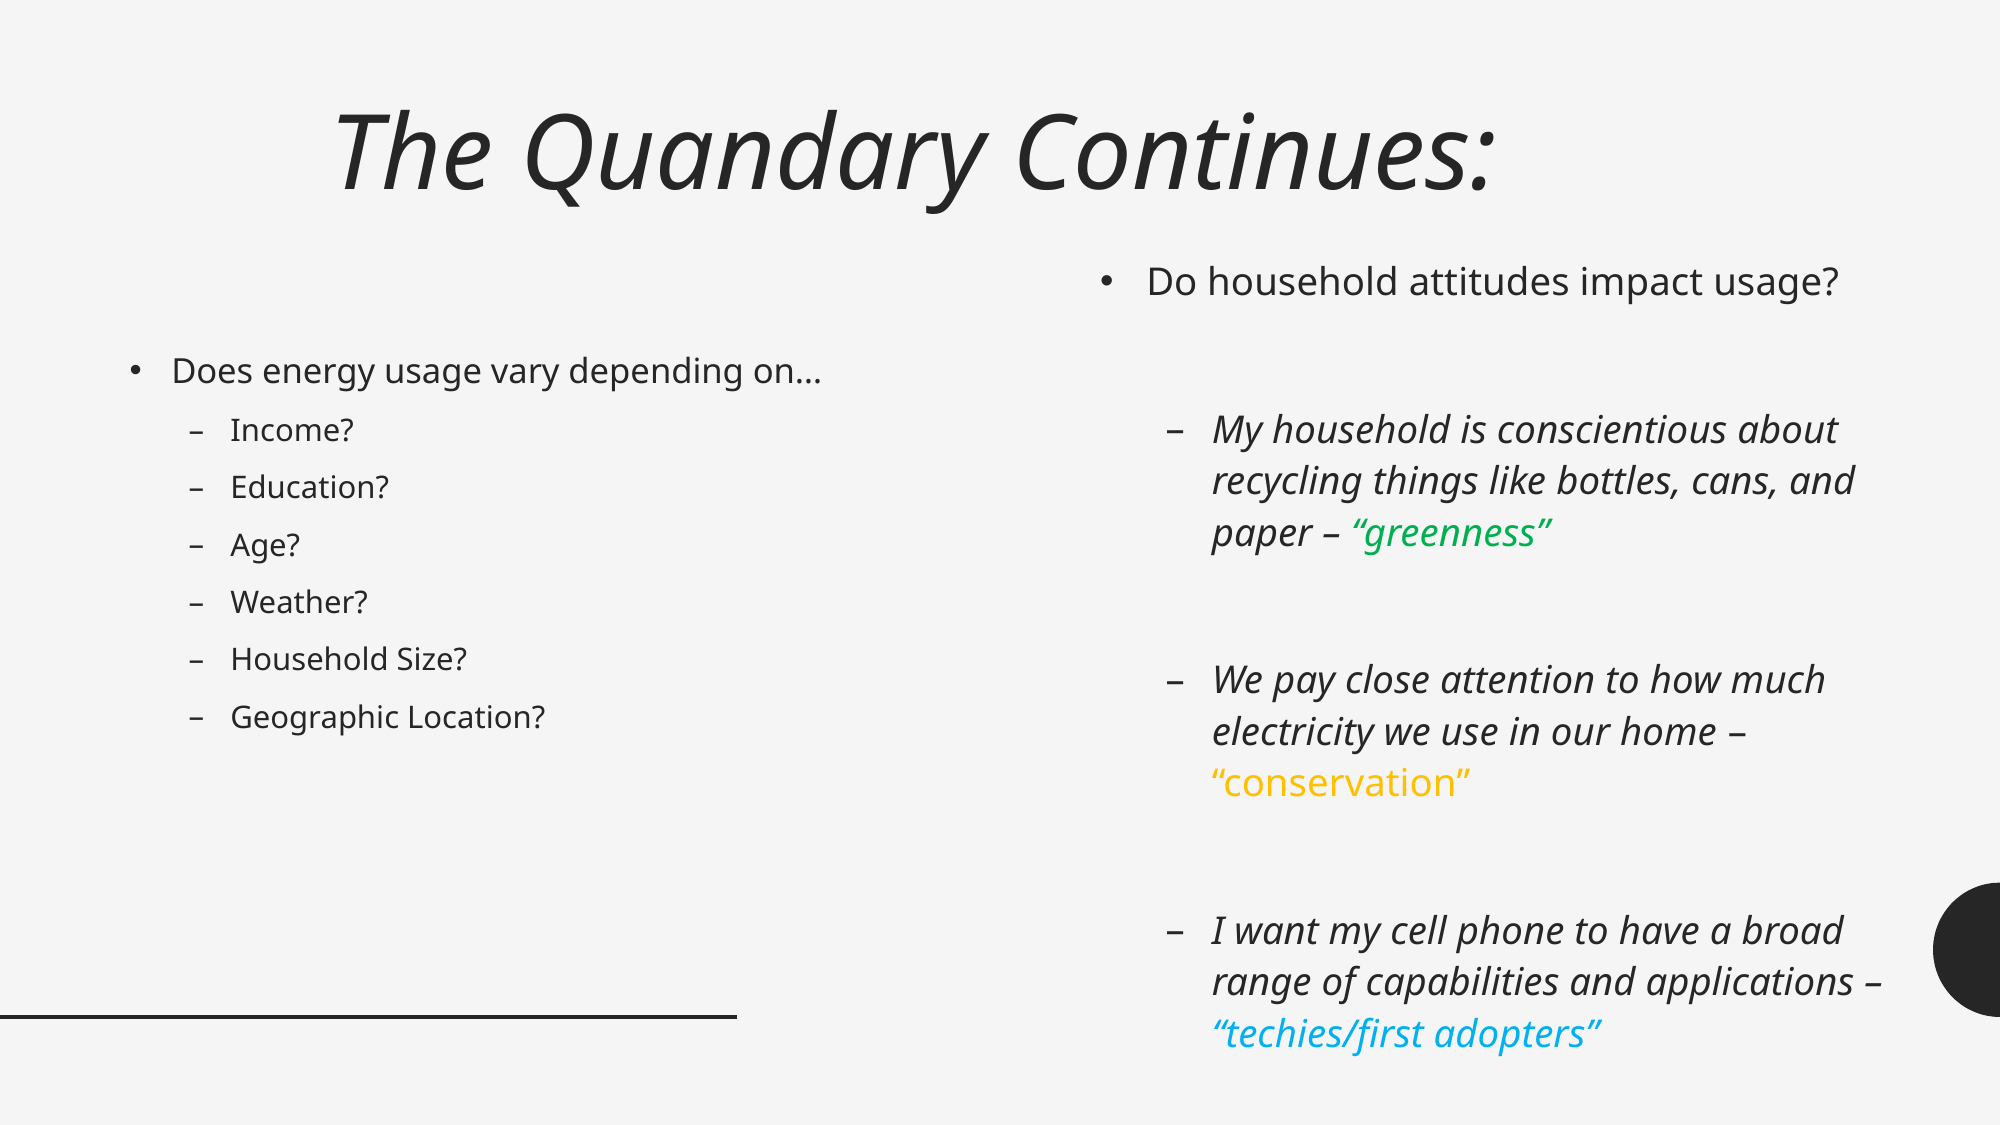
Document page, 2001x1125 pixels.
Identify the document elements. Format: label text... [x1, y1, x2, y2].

list Does energy usage vary depending on… Income? Education? Age? Weather? Household Size? Geographic Location? [114, 336, 1085, 745]
list Do household attitudes impact usage? My household is conscientious about recycling things like bottles, cans, and paper – “greenness” We pay close attention to how much electricity we use in our home – “conservation” I want my cell phone to have a broad range of capabilities and applications – “techies/first adopters” [1085, 244, 1935, 1066]
title The Quandary Continues: [64, 91, 1790, 310]
